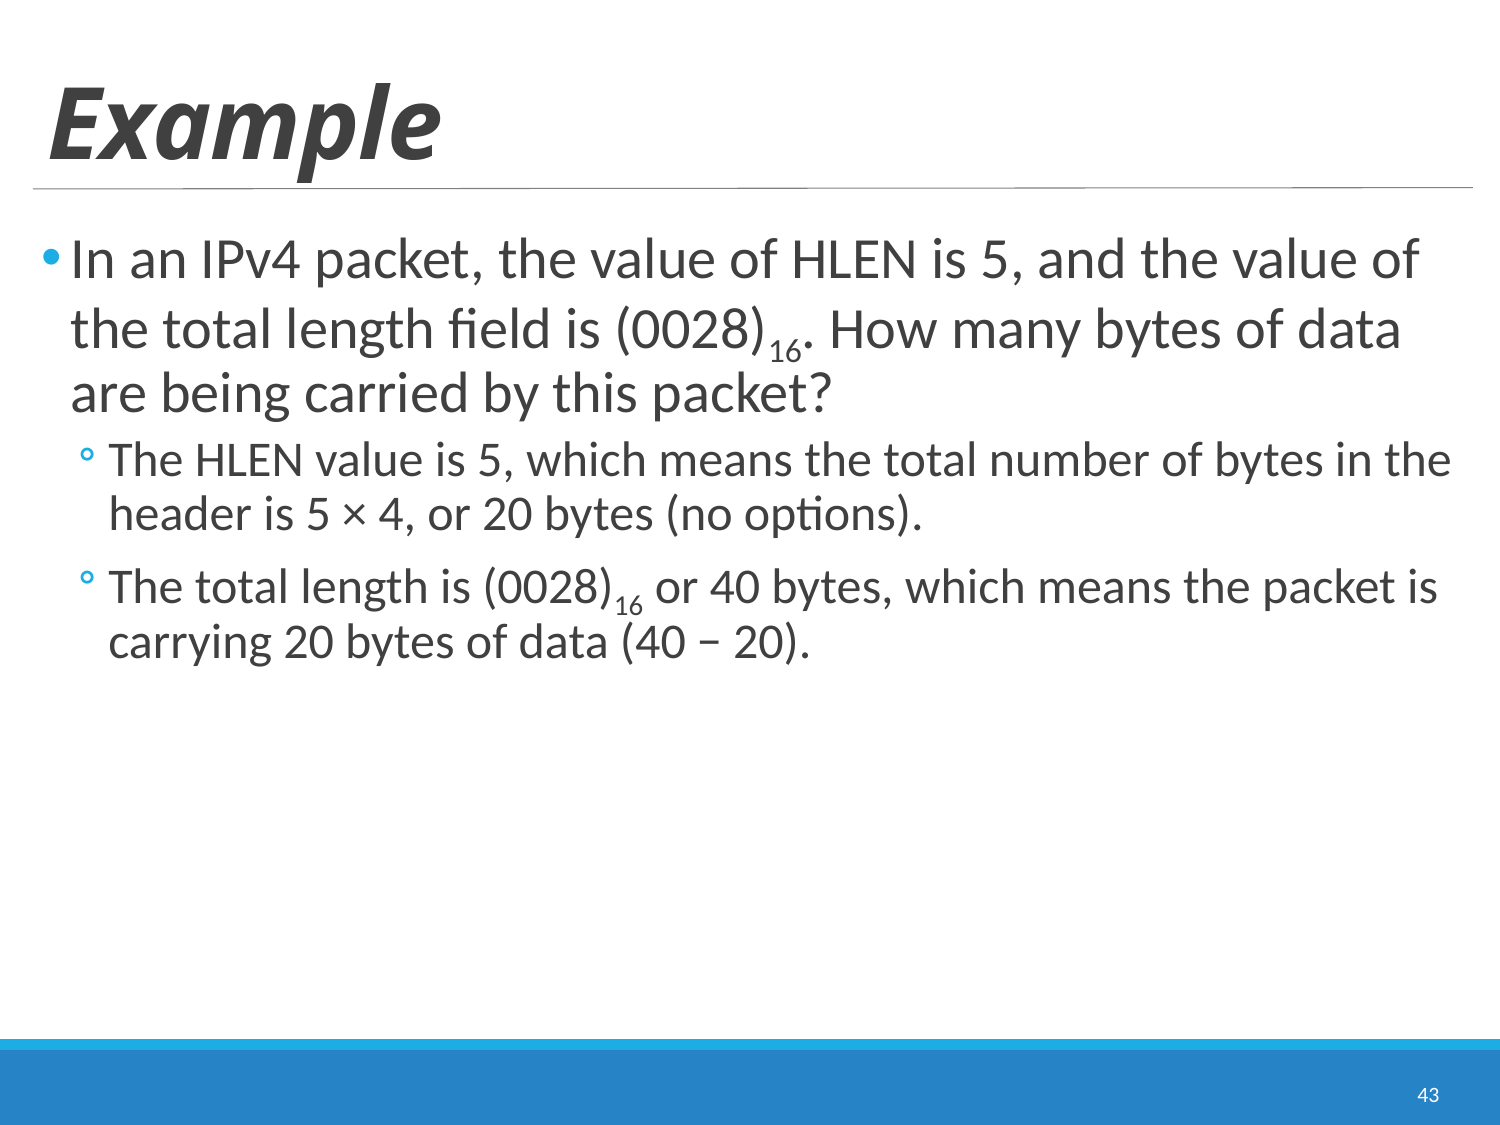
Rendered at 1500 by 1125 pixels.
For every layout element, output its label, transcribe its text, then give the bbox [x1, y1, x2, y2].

list In an IPv4 packet, the value of HLEN is 5, and the value of the total length field is (0028)16. How many bytes of data are being carried by this packet? The HLEN value is 5, which means the total number of bytes in the header is 5 × 4, or 20 bytes (no options). The total length is (0028)16 or 40 bytes, which means the packet is carrying 20 bytes of data (40 − 20). [32, 220, 1473, 963]
title Example [32, 37, 1473, 188]
